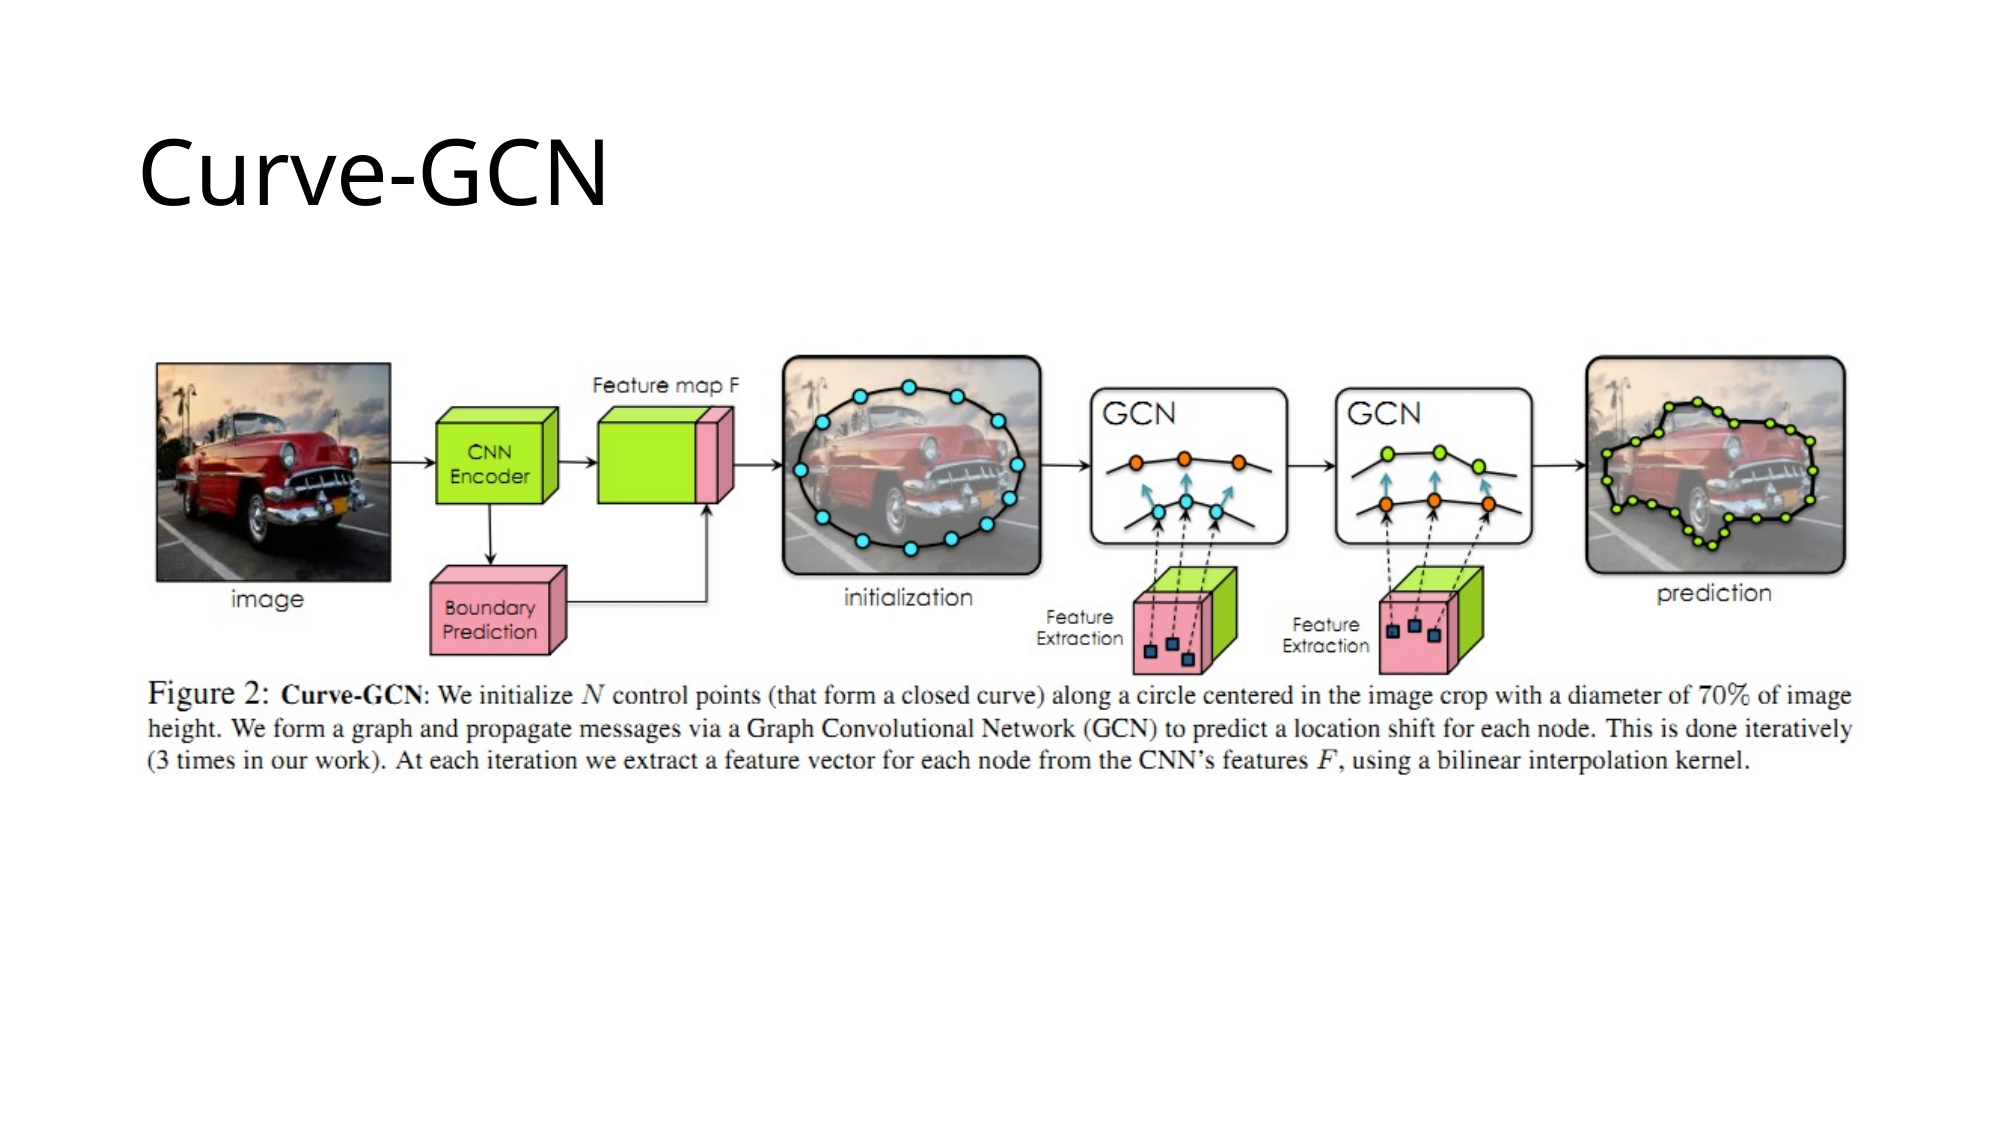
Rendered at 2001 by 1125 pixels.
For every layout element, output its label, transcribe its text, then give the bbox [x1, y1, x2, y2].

picture [137, 340, 1863, 785]
title Curve-GCN [137, 59, 1863, 278]
